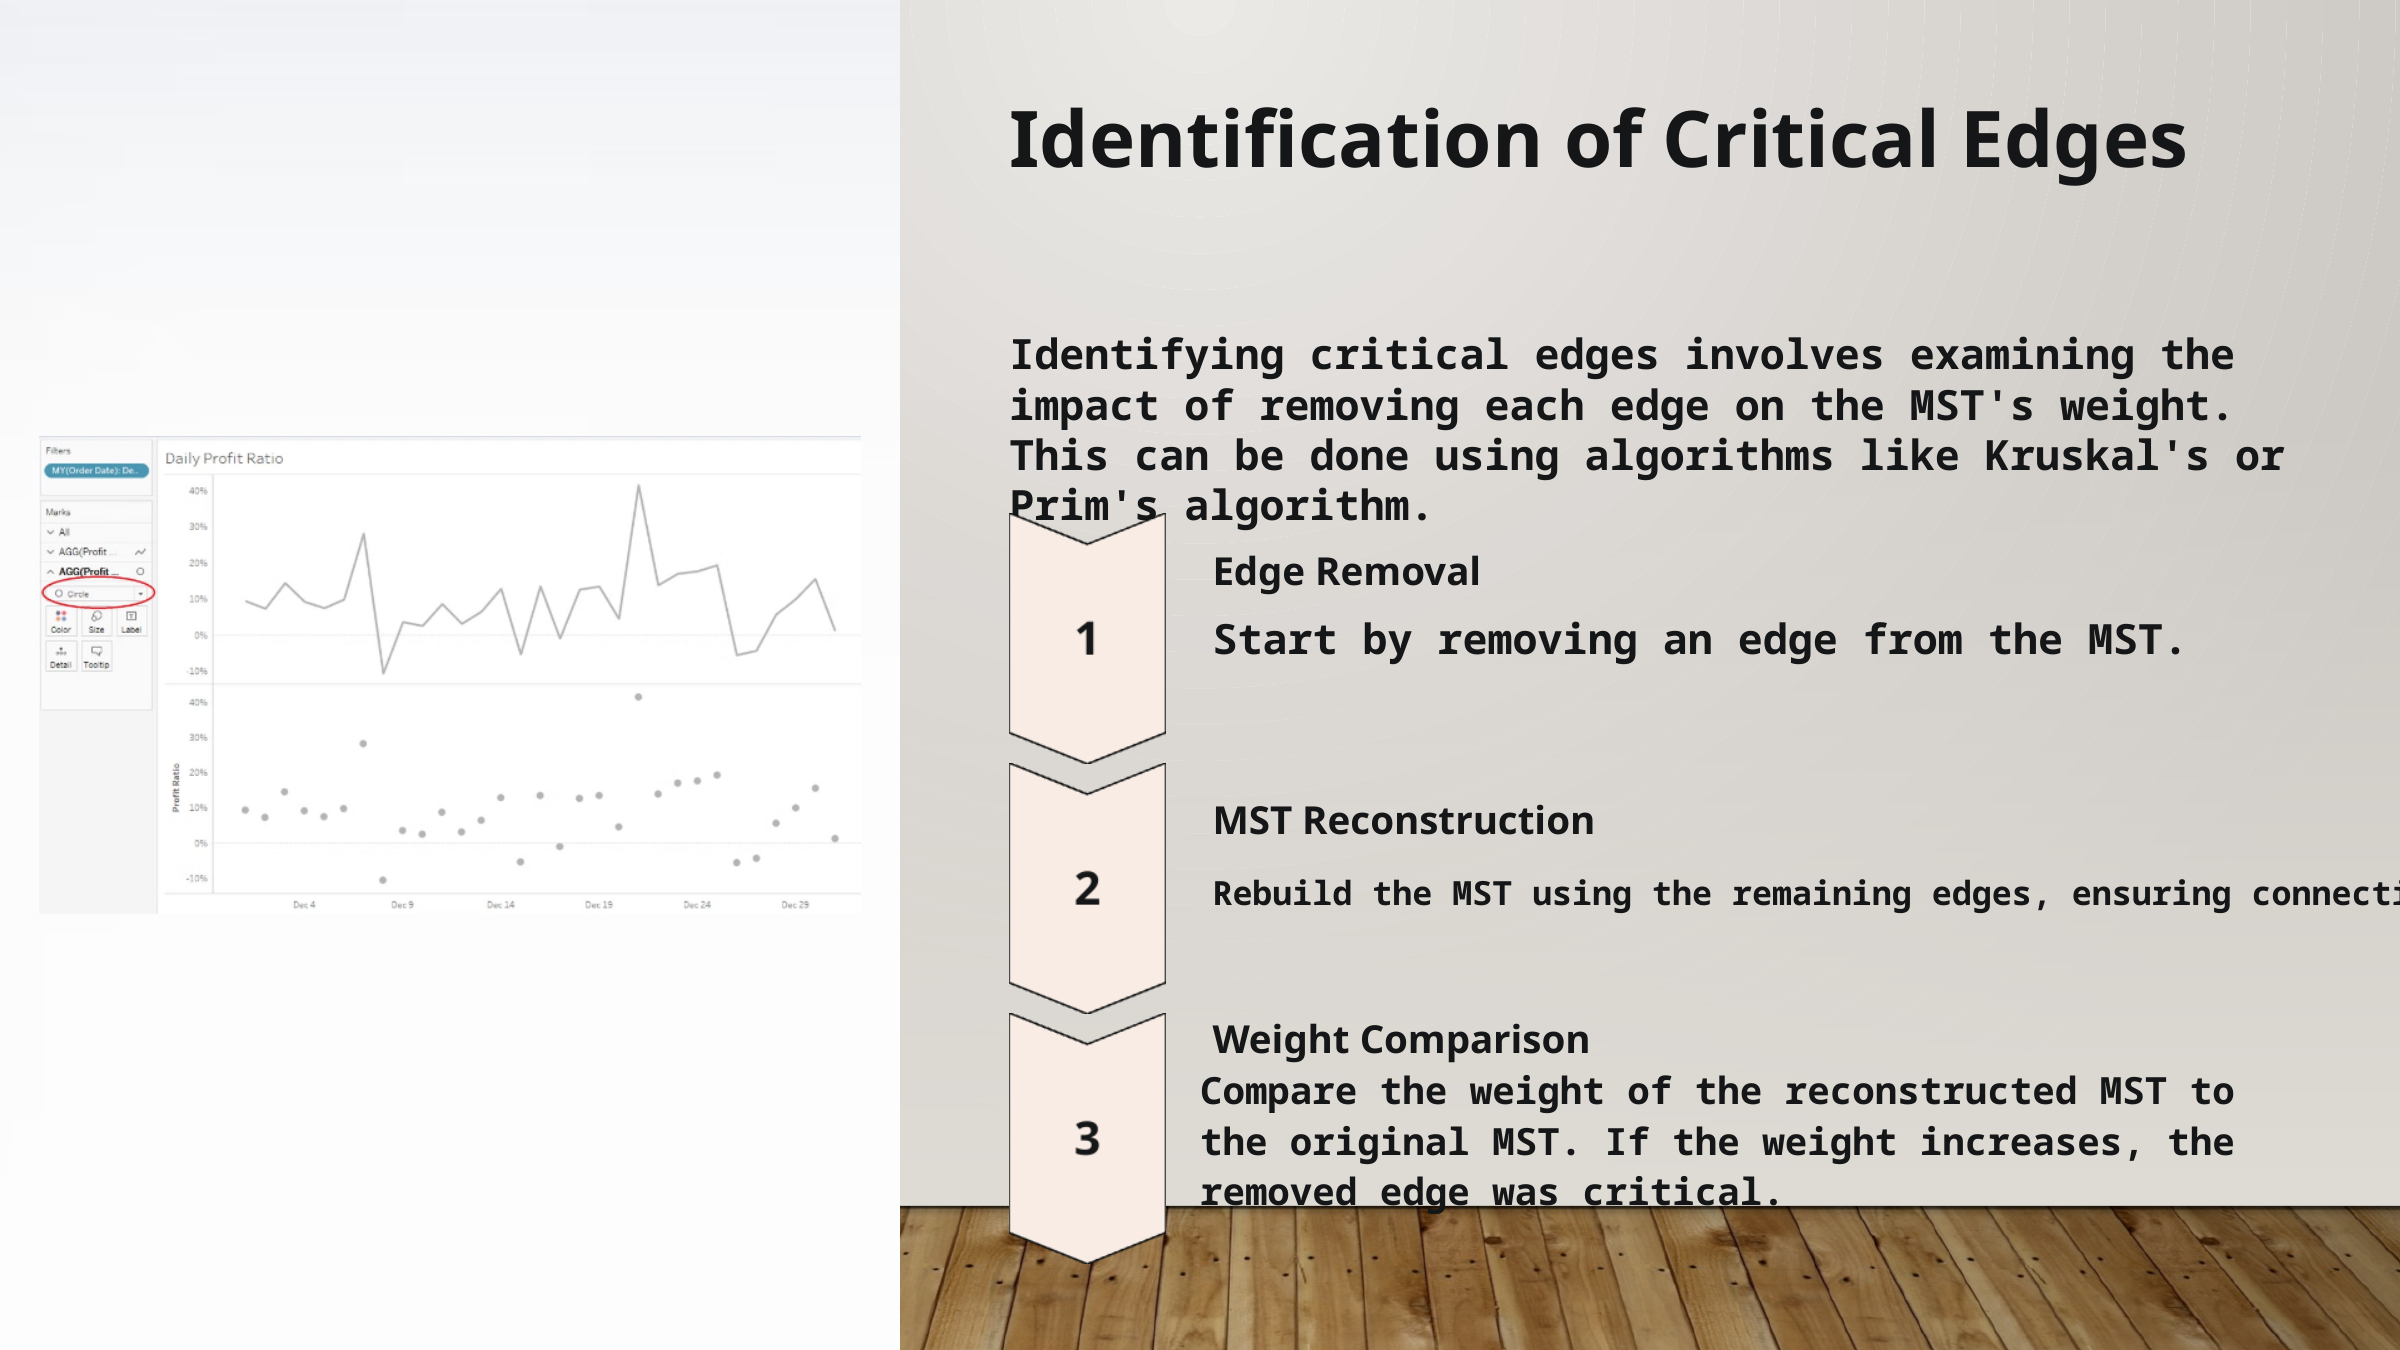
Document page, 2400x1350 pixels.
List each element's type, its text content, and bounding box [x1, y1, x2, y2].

text_box Identification of Critical Edges [1009, 86, 2291, 282]
text_box Edge Removal [1212, 544, 1604, 594]
text_box Start by removing an edge from the MST. [1212, 612, 2291, 663]
text_box Rebuild the MST using the remaining edges, ensuring connectivity. [1212, 862, 2291, 913]
text_box Compare the weight of the reconstructed MST to the original MST. If the weight increases, the removed edge was critical. [1200, 1062, 2278, 1163]
text_box Identifying critical edges involves examining the impact of removing each edge on the MST's weight. This can be done using algorithms like Kruskal's or Prim's algorithm. [1009, 328, 2291, 479]
picture [0, 0, 2400, 1350]
text_box MST Reconstruction [1212, 794, 1639, 844]
text_box Weight Comparison [1212, 1013, 1635, 1062]
